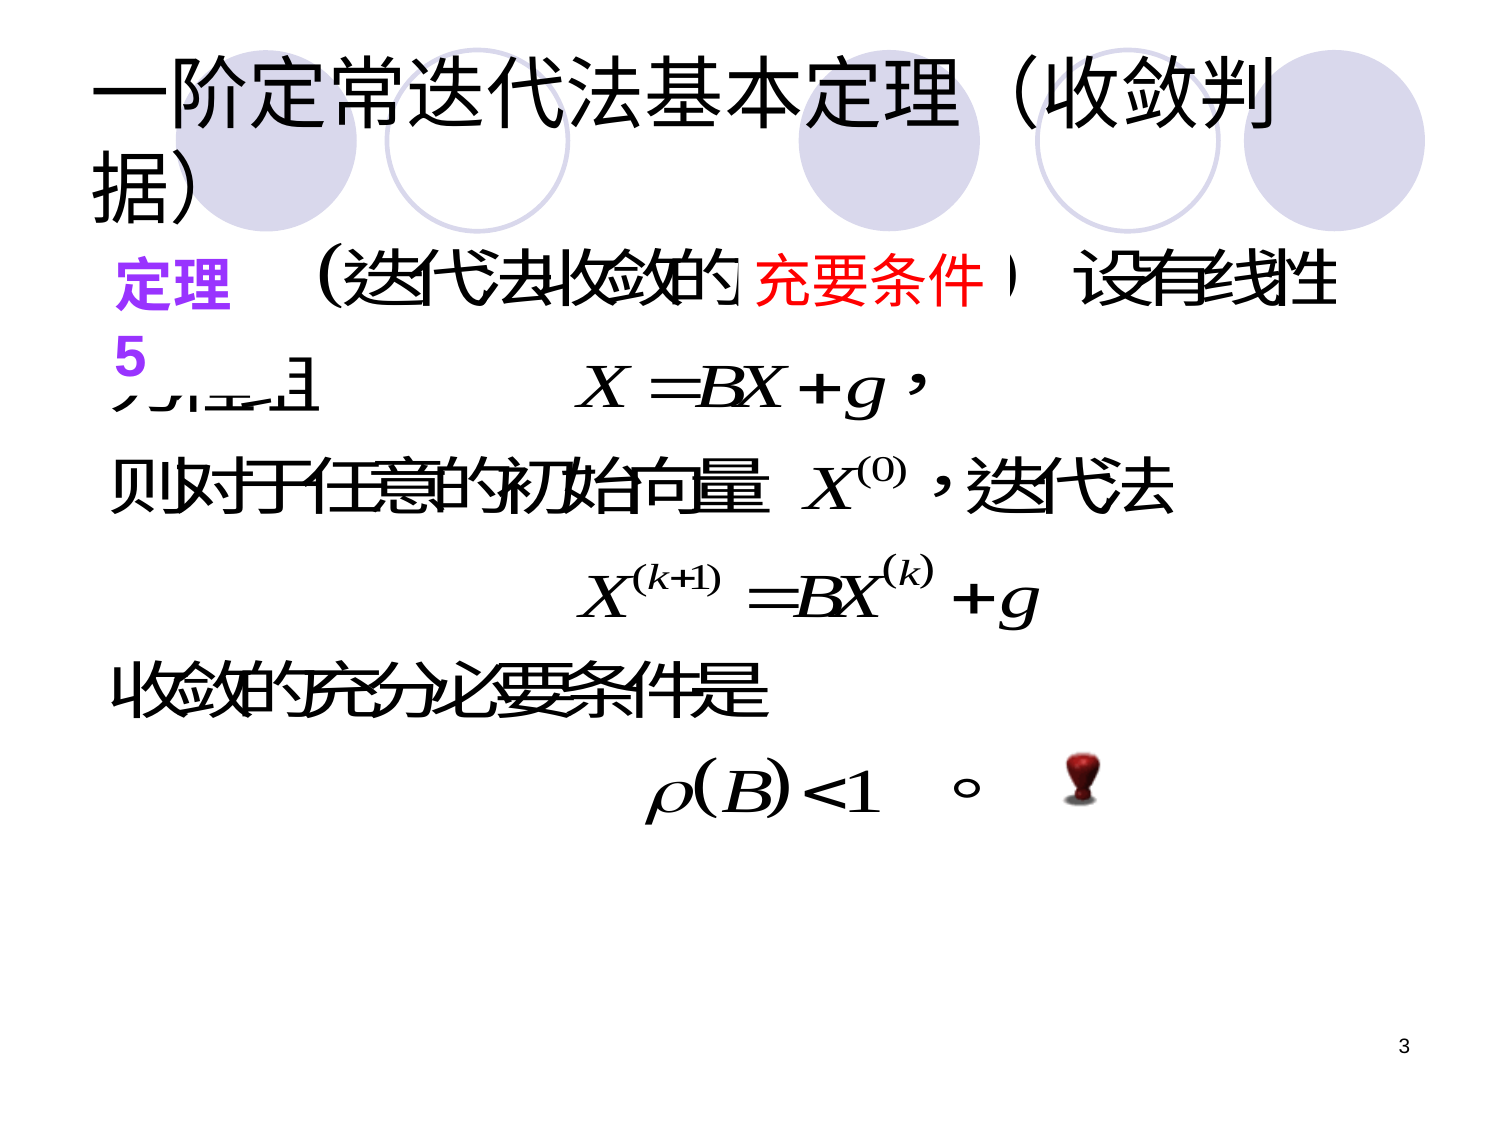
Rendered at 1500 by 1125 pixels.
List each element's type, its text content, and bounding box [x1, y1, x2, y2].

picture [1045, 650, 1124, 808]
slide_number 3 [1074, 1024, 1426, 1101]
title 一阶定常迭代法基本定理（收敛判据） [75, 45, 1425, 233]
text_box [99, 231, 1337, 844]
